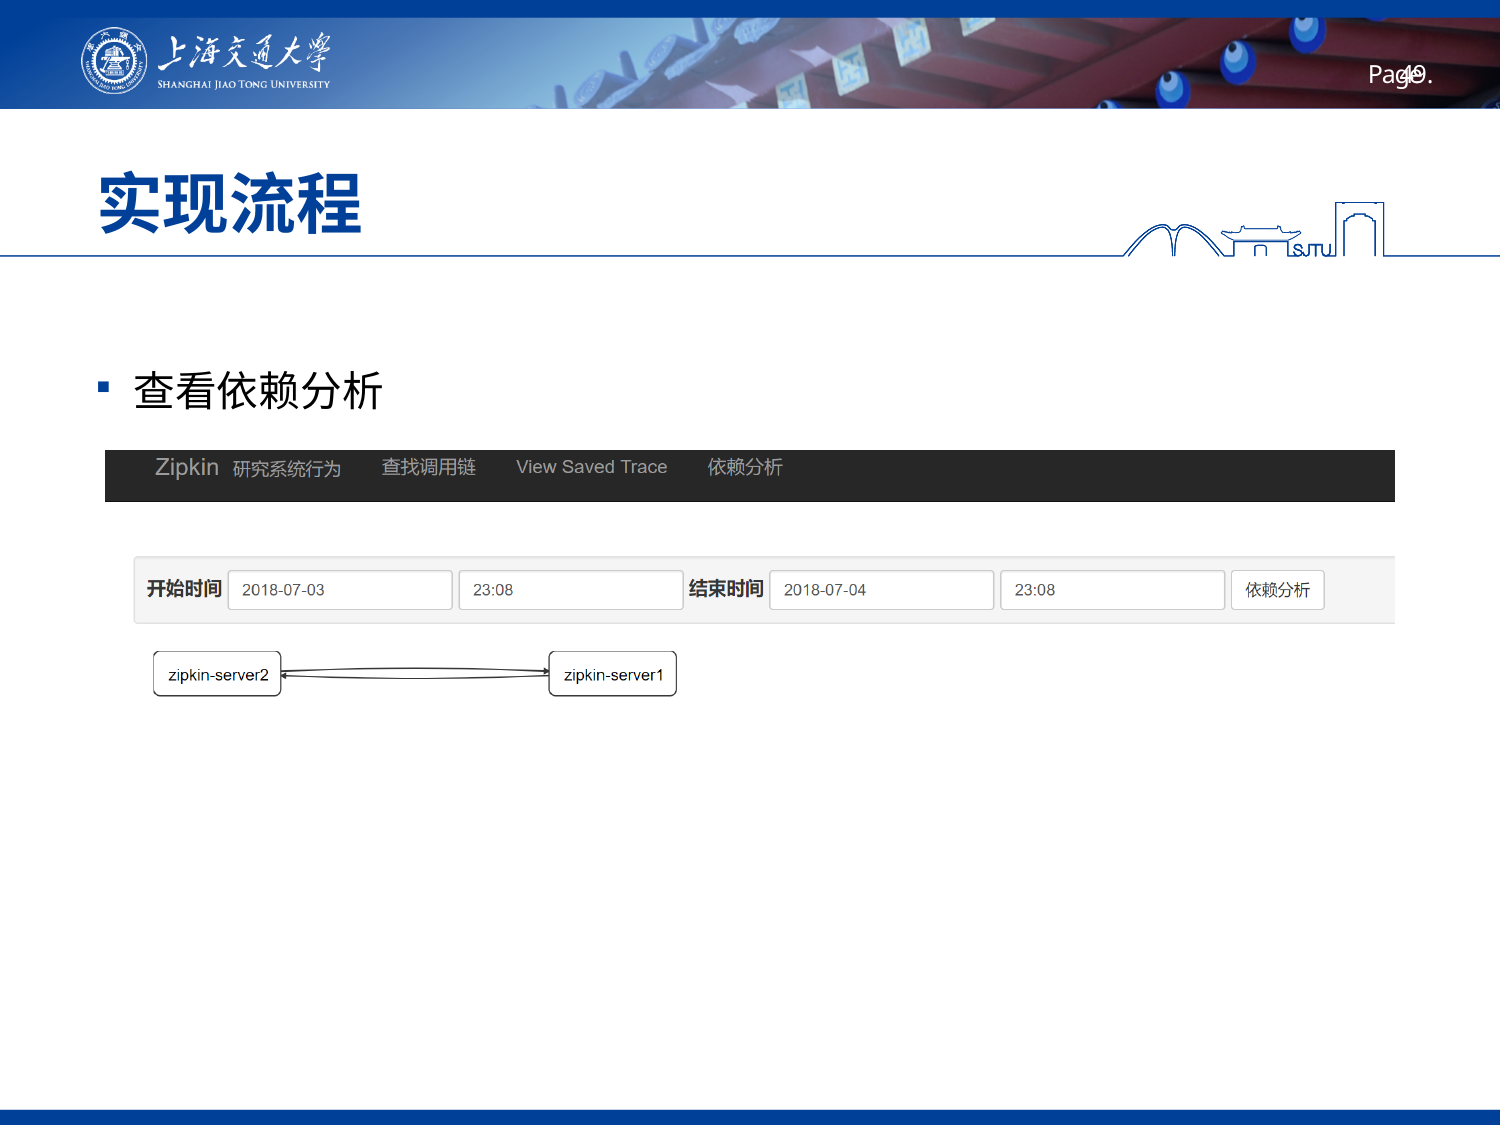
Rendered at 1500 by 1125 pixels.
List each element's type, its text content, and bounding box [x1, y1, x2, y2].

list 查看依赖分析 [81, 276, 1455, 1084]
picture [104, 450, 1395, 753]
picture [0, 18, 1500, 109]
title 实现流程 [81, 160, 1455, 255]
